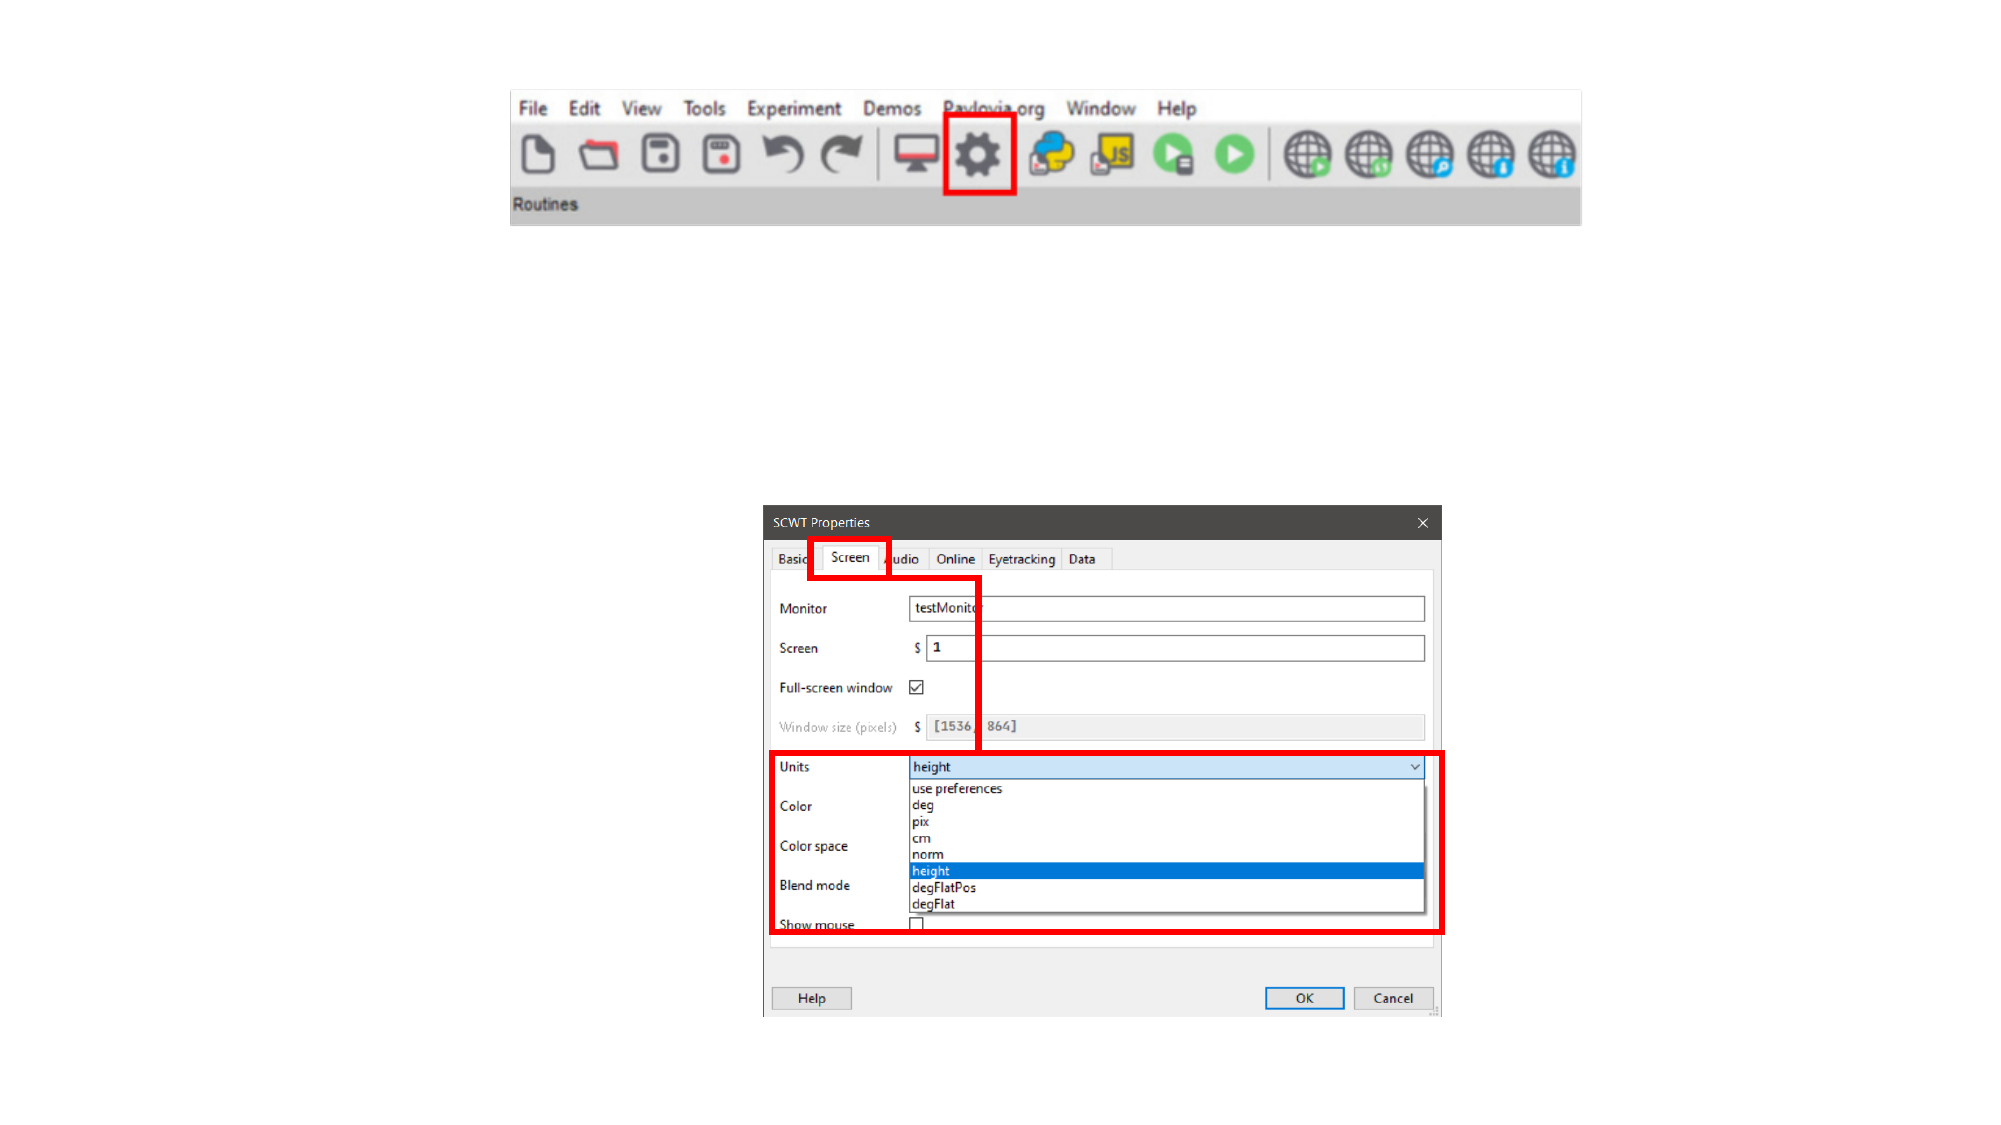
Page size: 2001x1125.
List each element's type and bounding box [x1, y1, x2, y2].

text_box [763, 505, 1442, 1017]
picture [495, 77, 1595, 239]
